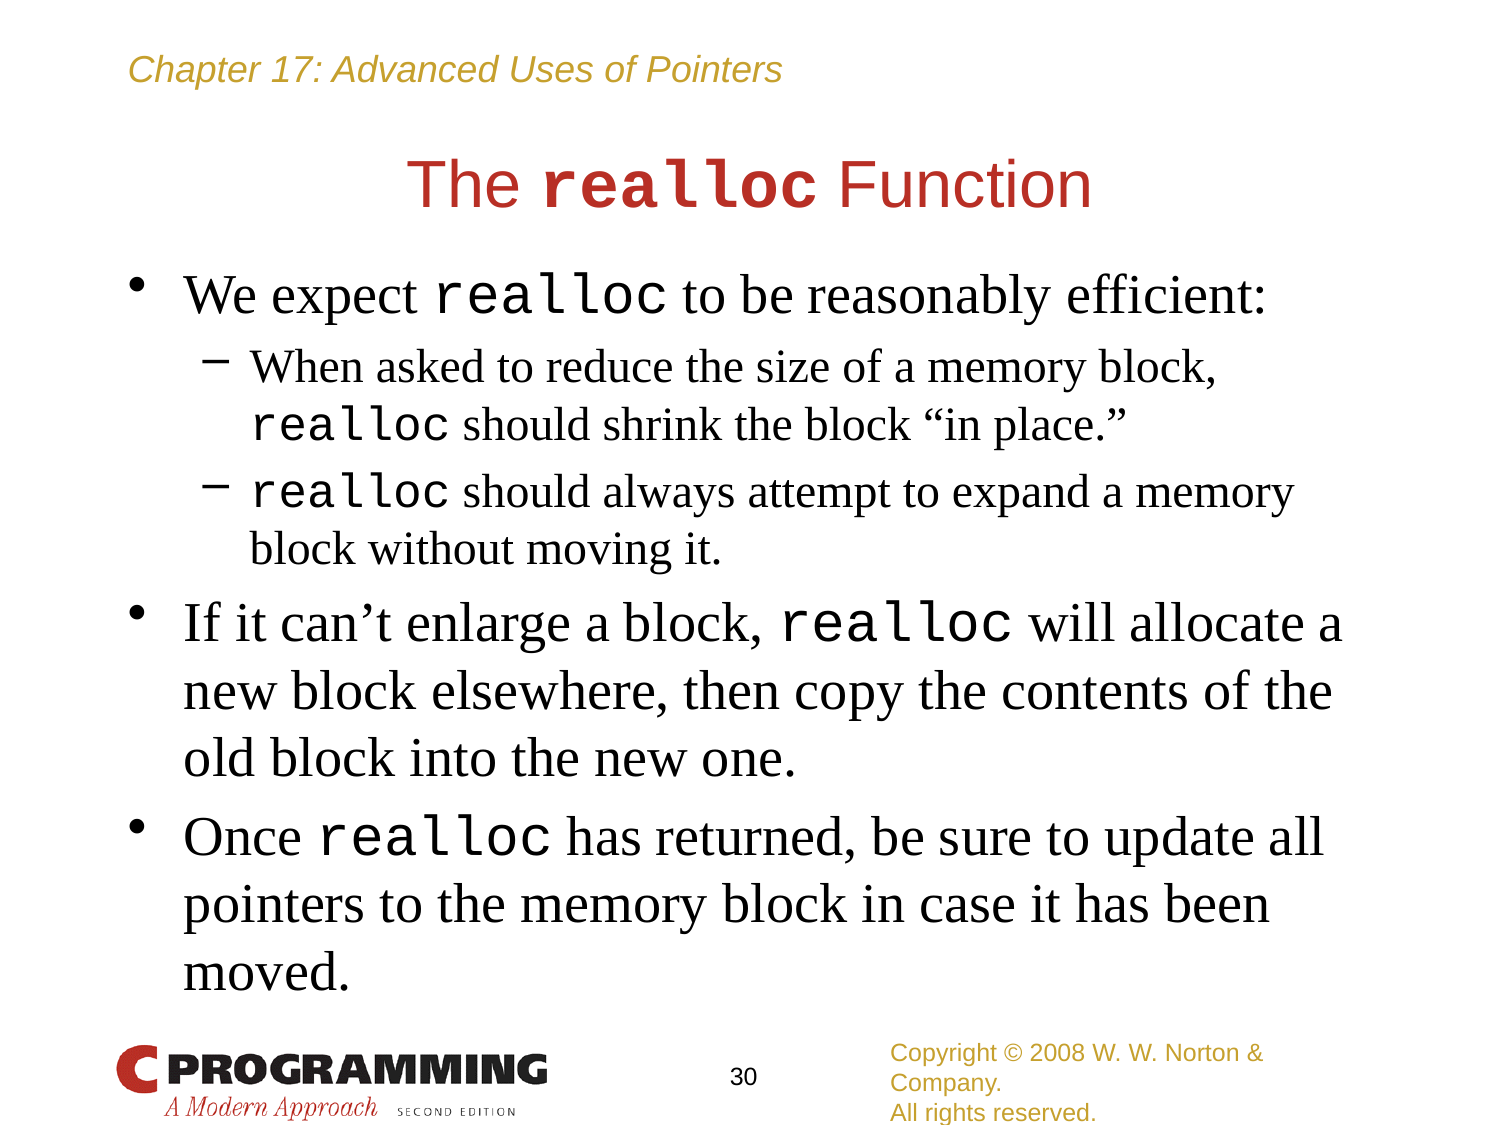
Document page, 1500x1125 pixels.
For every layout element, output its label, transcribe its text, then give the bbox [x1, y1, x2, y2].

title The realloc Function [112, 125, 1388, 238]
slide_number 30 [687, 1049, 801, 1101]
footer Copyright © 2008 W. W. Norton & Company. All rights reserved. [874, 1043, 1388, 1119]
list We expect realloc to be reasonably efficient: When asked to reduce the size of a memory block, realloc should shrink the block “in place.” realloc should always attempt to expand a memory block without moving it. If it can’t enlarge a block, realloc will allocate a new block elsewhere, then copy the contents of the old block into the new one. Once realloc has returned, be sure to update all pointers to the memory block in case it has been moved. [112, 249, 1388, 1038]
picture [112, 1041, 550, 1123]
